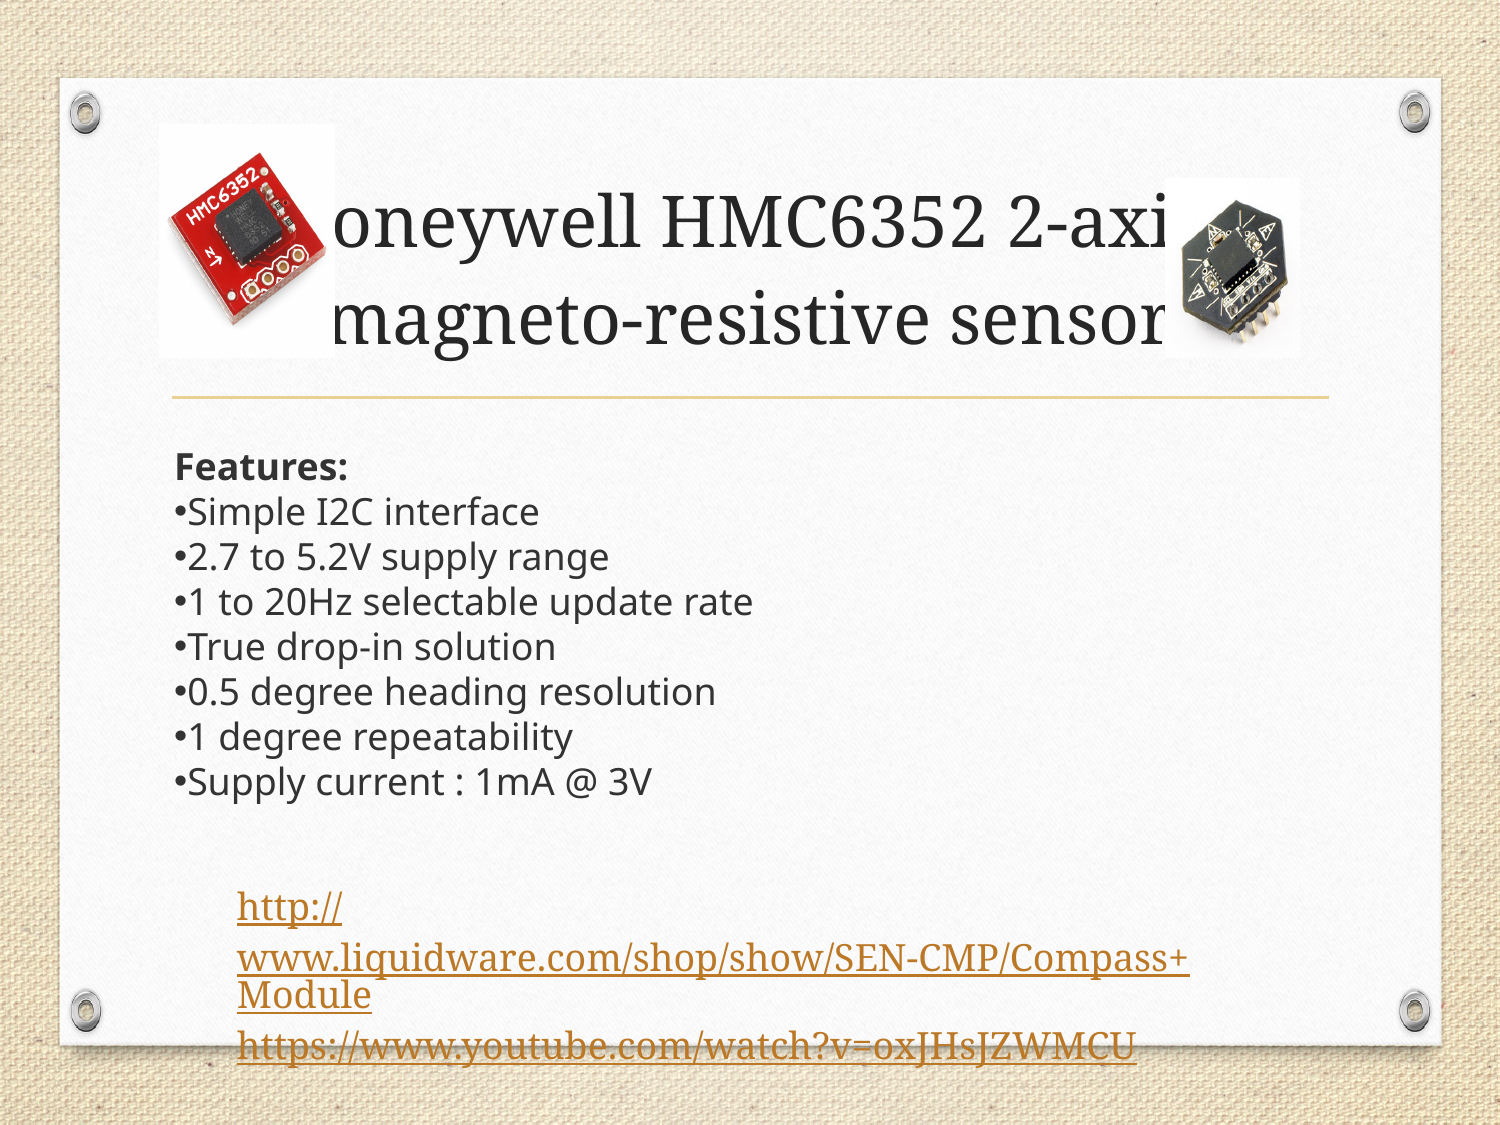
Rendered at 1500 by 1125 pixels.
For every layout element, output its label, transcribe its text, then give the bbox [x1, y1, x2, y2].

text_box http://www.liquidware.com/shop/show/SEN-CMP/Compass+Module https://www.youtube.com/watch?v=oxJHsJZWMCU [222, 875, 1234, 1088]
picture [0, 0, 1500, 1125]
text_box Features: Simple I2C interface 2.7 to 5.2V supply range 1 to 20Hz selectable update rate True drop-in solution 0.5 degree heading resolution 1 degree repeatability Supply current : 1mA @ 3V [159, 435, 910, 811]
title Honeywell HMC6352 2-axis (magneto-resistive sensor) [159, 161, 1341, 375]
